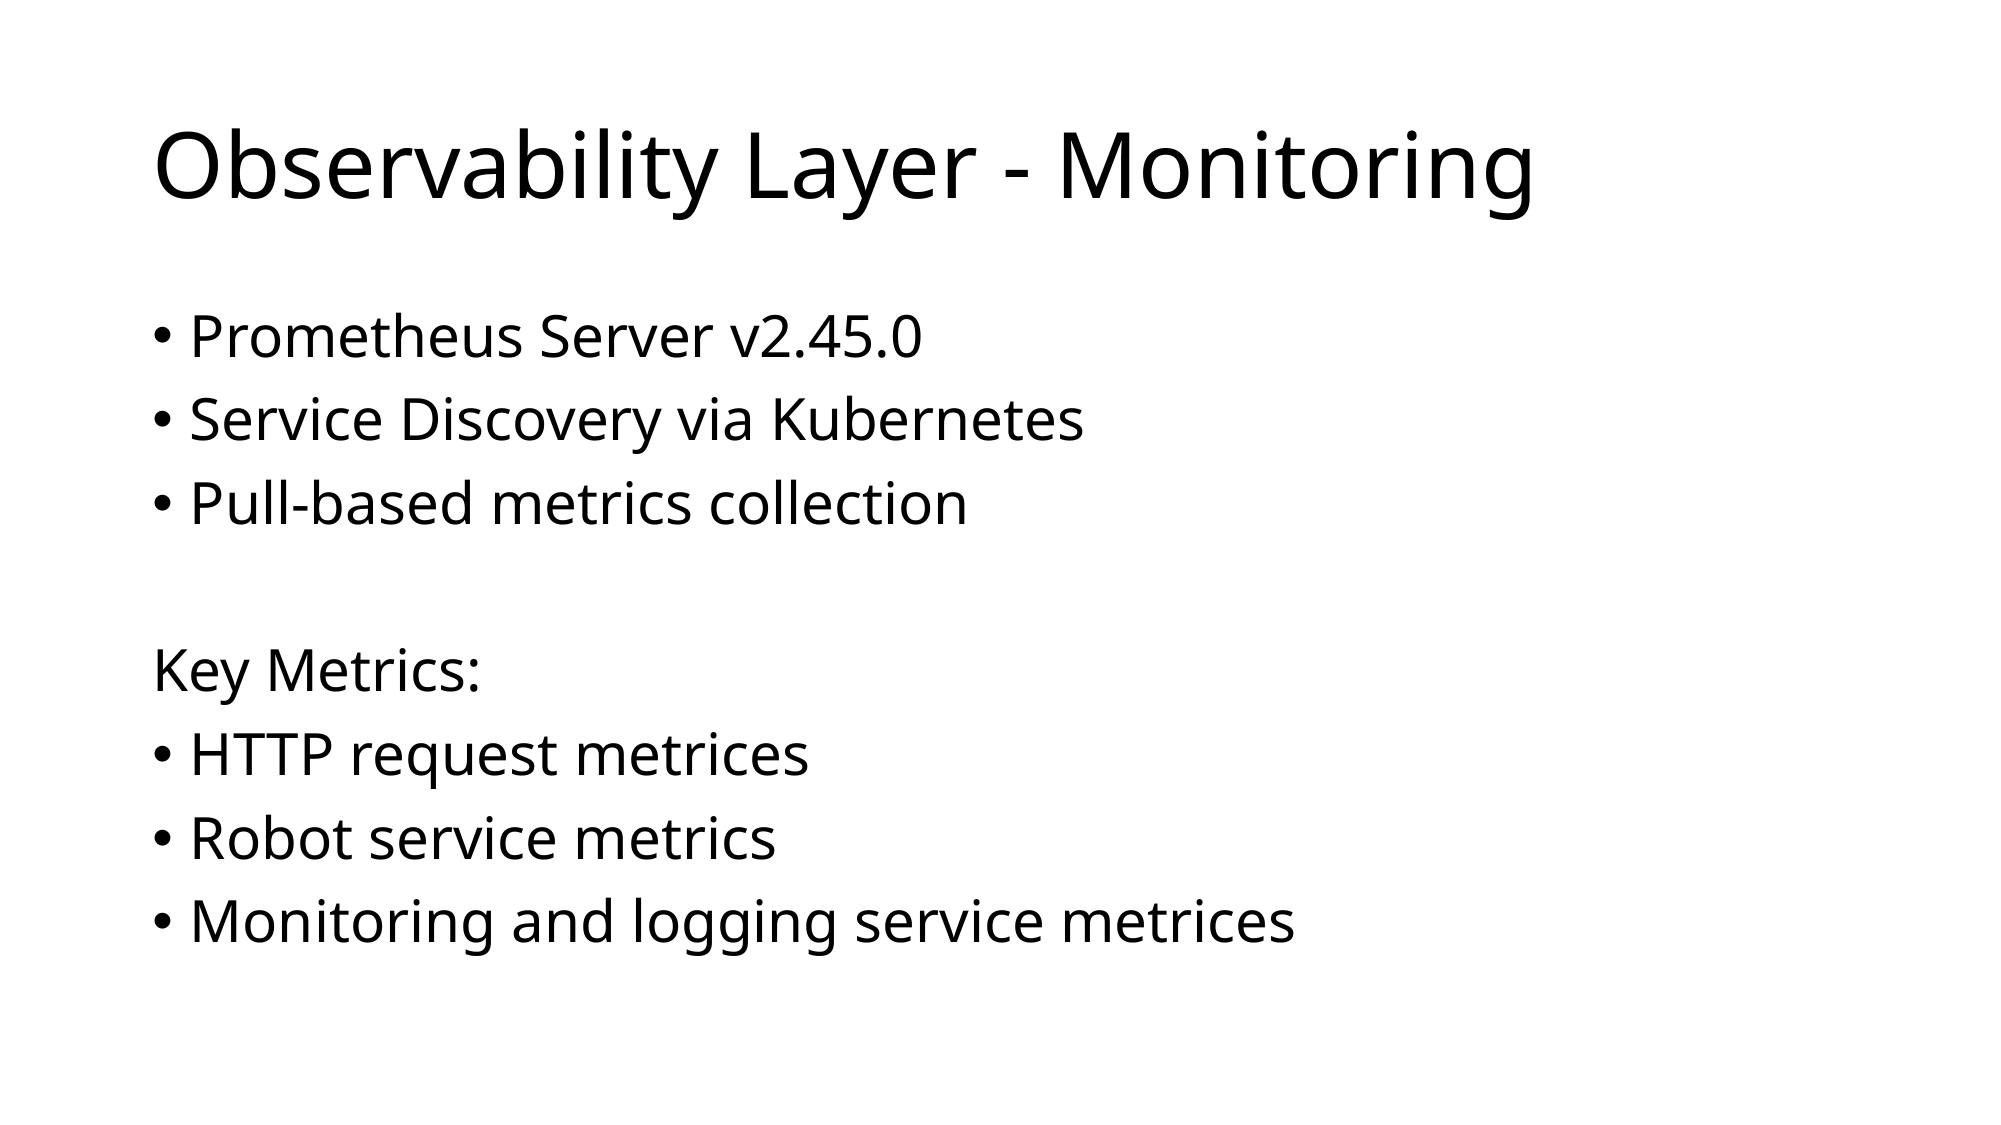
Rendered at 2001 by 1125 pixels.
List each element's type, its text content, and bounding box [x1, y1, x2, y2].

title Observability Layer - Monitoring [137, 59, 1863, 278]
list Prometheus Server v2.45.0 Service Discovery via Kubernetes Pull-based metrics collection Key Metrics: HTTP request metrices Robot service metrics Monitoring and logging service metrices [137, 299, 1863, 1014]
